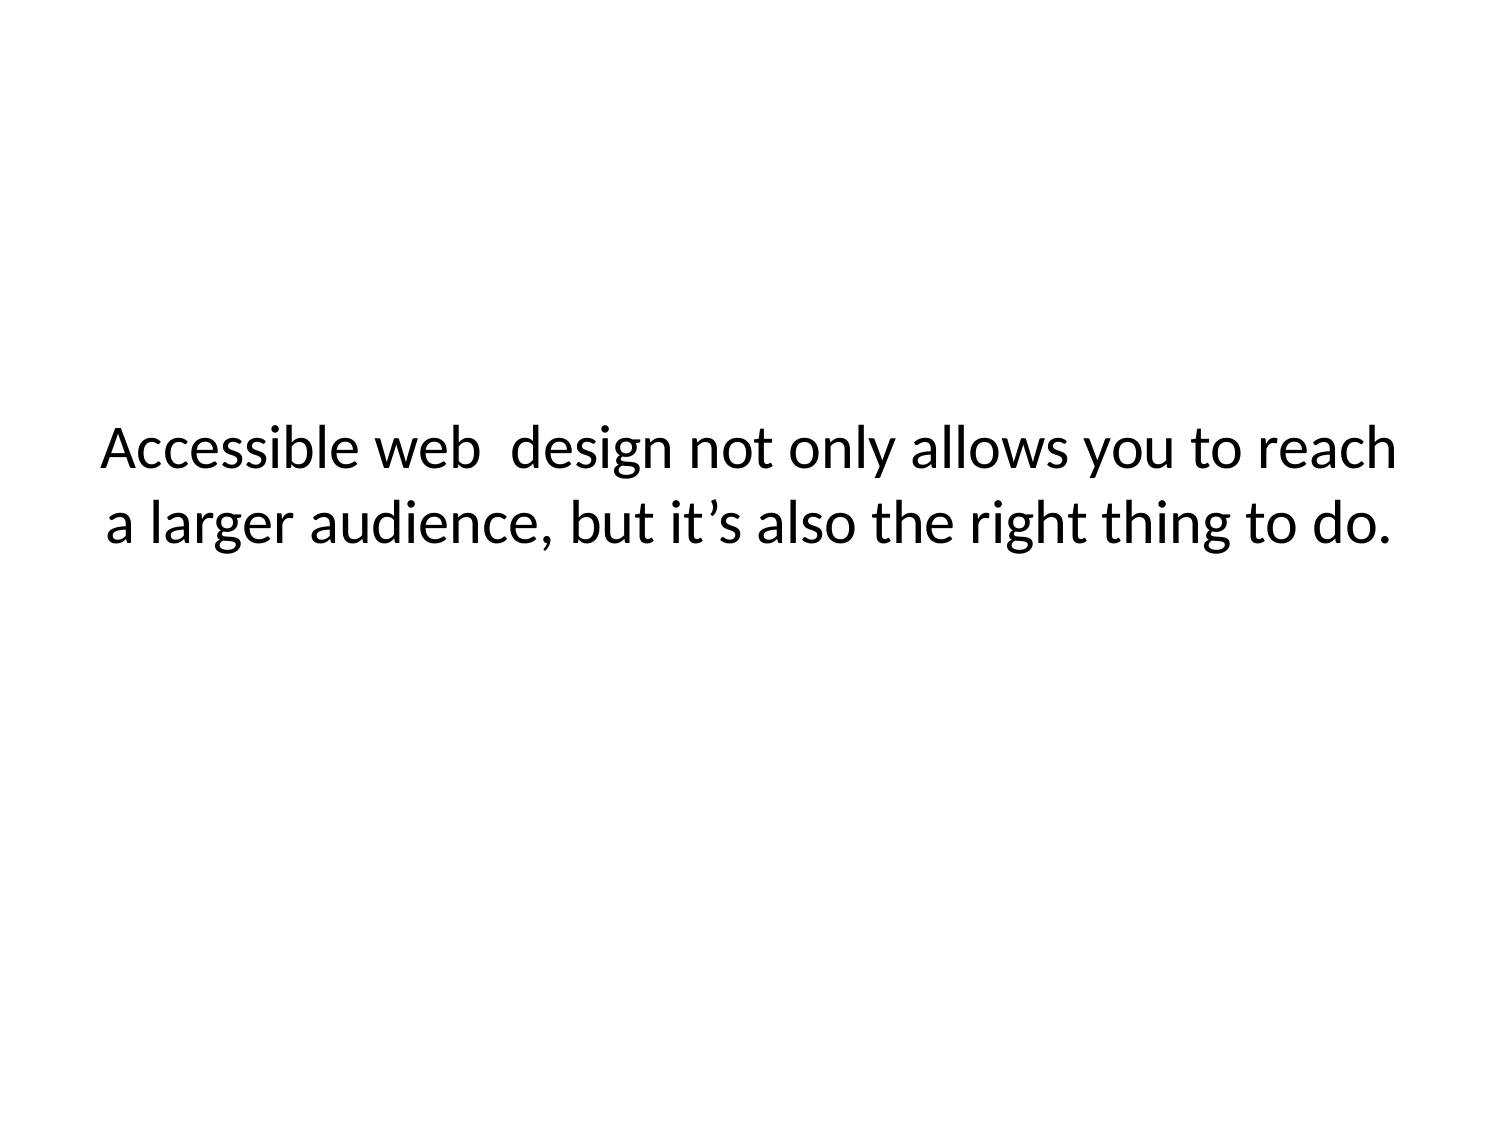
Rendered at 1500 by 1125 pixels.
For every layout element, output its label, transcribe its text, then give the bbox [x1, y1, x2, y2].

title Accessible web design not only allows you to reach a larger audience, but it’s also the right thing to do. [75, 387, 1425, 575]
